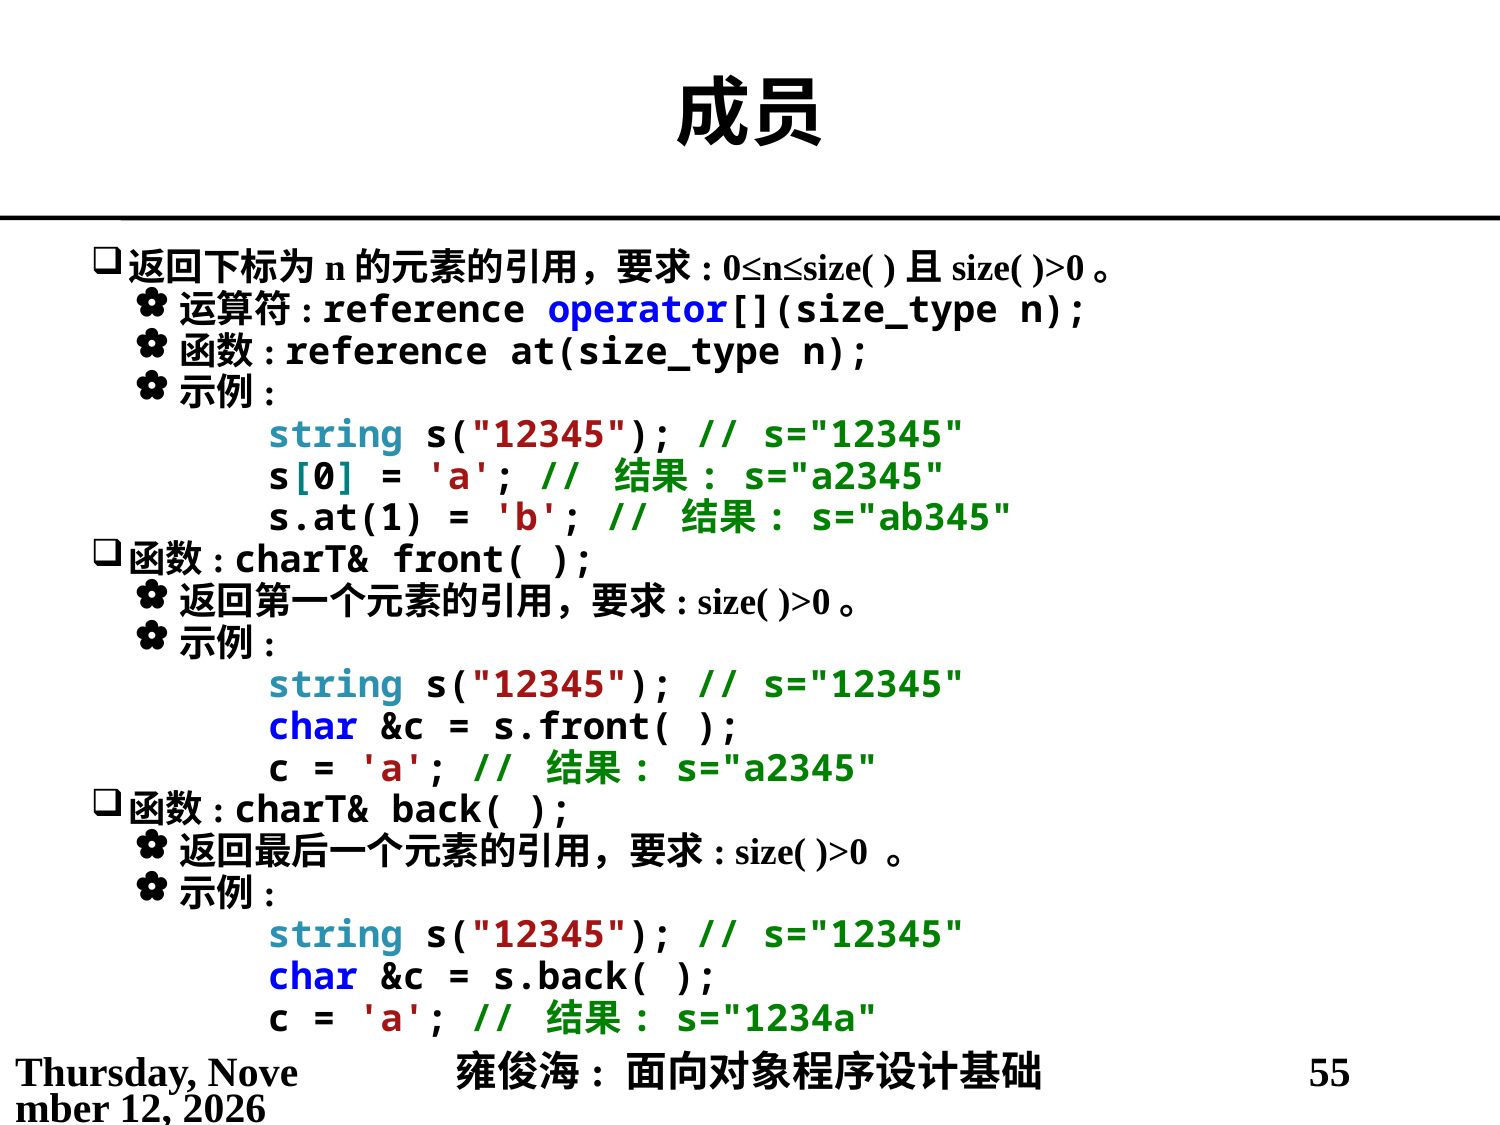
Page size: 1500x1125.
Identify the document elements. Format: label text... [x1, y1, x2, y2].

list 返回下标为n的元素的引用，要求: 0≤n≤size( )且size( )>0。 运算符: reference operator[](size_type n); 函数: reference at(size_type n); 示例: string s("12345"); // s="12345" s[0] = 'a'; // 结果: s="a2345" s.at(1) = 'b'; // 结果: s="ab345" 函数: charT& front( ); 返回第一个元素的引用，要求: size( )>0。 示例: string s("12345"); // s="12345" char &c = s.front( ); c = 'a'; // 结果: s="a2345" 函数: charT& back( ); 返回最后一个元素的引用，要求: size( )>0 。 示例: string s("12345"); // s="12345" char &c = s.back( ); c = 'a'; // 结果: s="1234a" [75, 239, 1425, 1042]
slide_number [0, 1042, 337, 1103]
footer 雍俊海: 面向对象程序设计基础 [337, 1042, 1161, 1103]
slide_number 55 [1161, 1042, 1499, 1103]
title 成员 [0, 0, 1500, 217]
